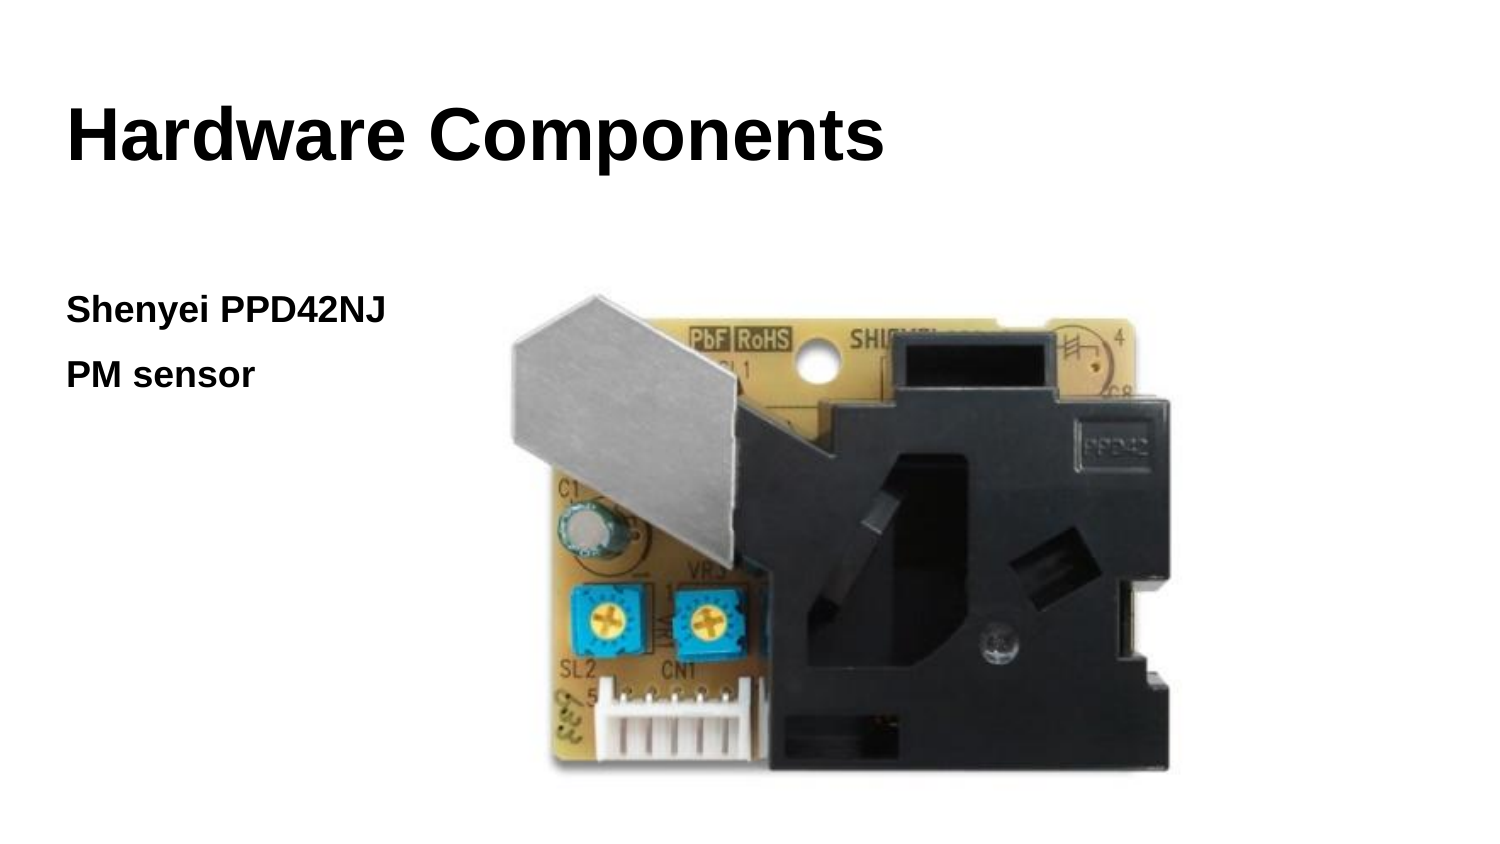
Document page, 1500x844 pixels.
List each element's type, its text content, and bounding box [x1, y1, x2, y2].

title Hardware Components [51, 64, 1449, 285]
picture [476, 246, 1206, 829]
list Shenyei PPD42NJ PM sensor [51, 267, 431, 356]
